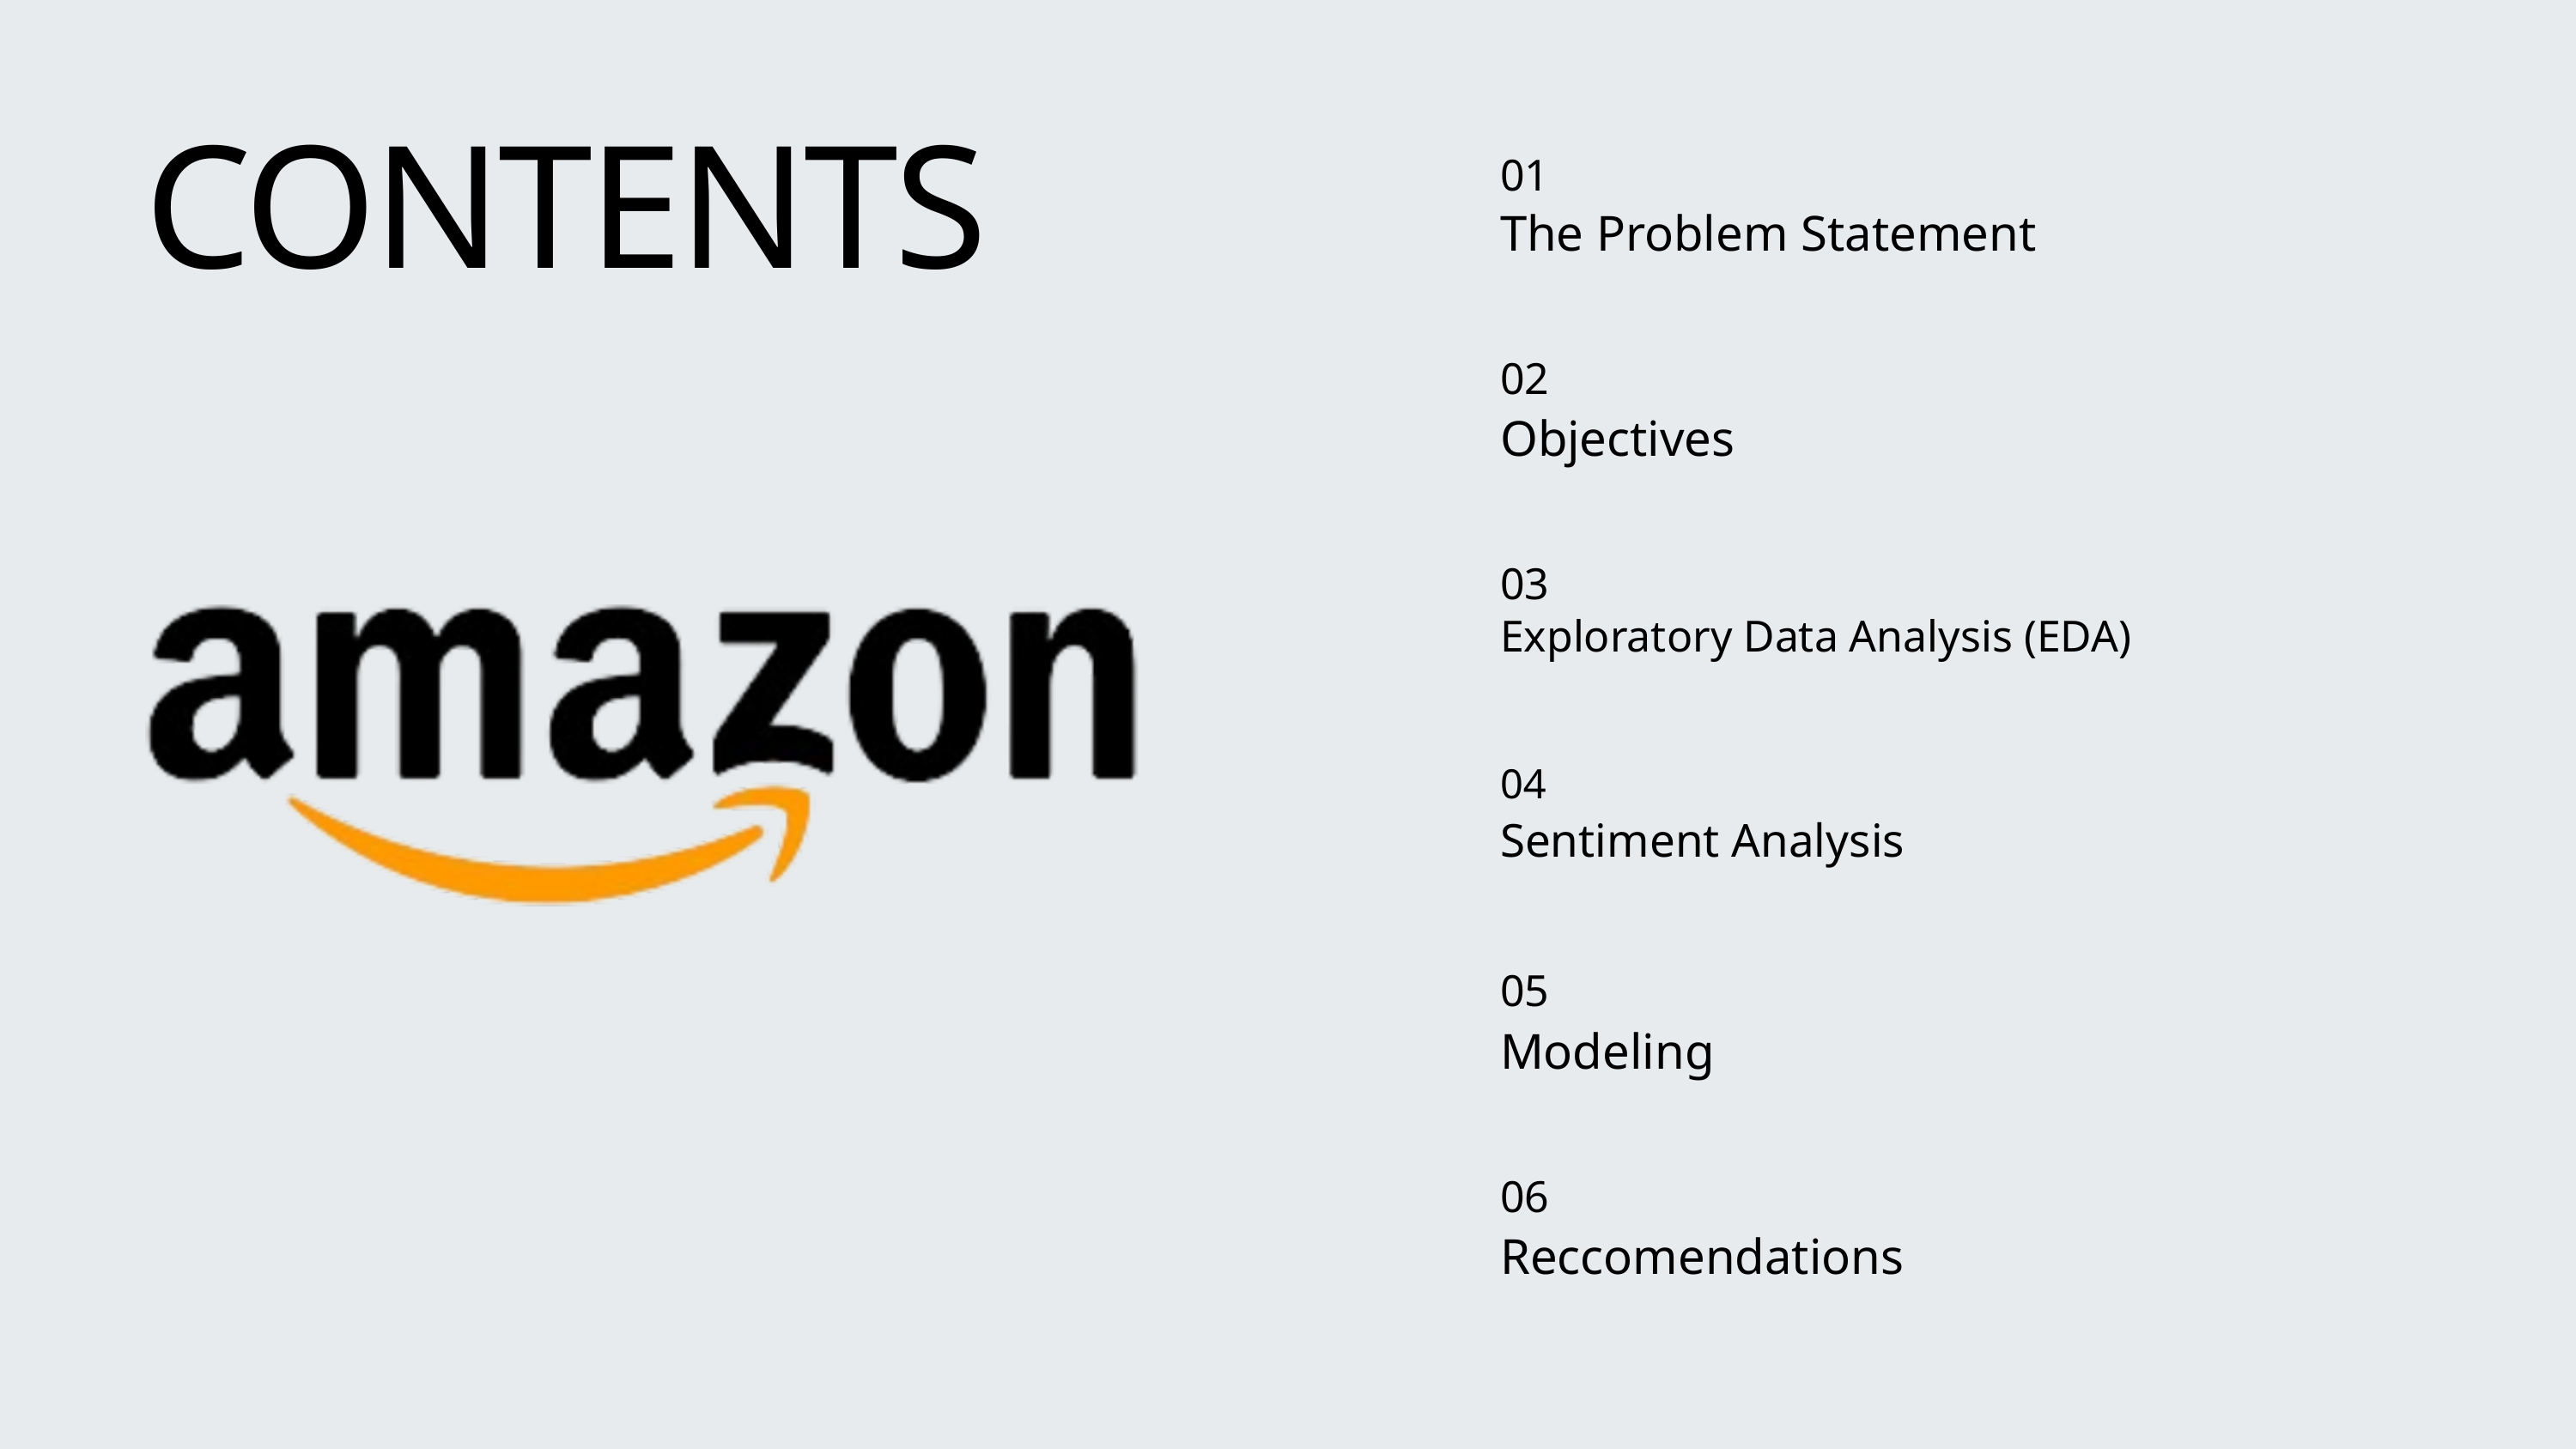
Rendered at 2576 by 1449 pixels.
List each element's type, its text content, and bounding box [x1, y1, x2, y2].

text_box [1499, 144, 2101, 256]
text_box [1499, 552, 2188, 657]
text_box [144, 476, 1139, 1034]
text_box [1499, 960, 2432, 1074]
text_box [1499, 347, 1902, 461]
text_box CONTENTS [144, 140, 1080, 302]
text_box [1499, 1165, 2006, 1279]
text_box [1499, 755, 2006, 862]
